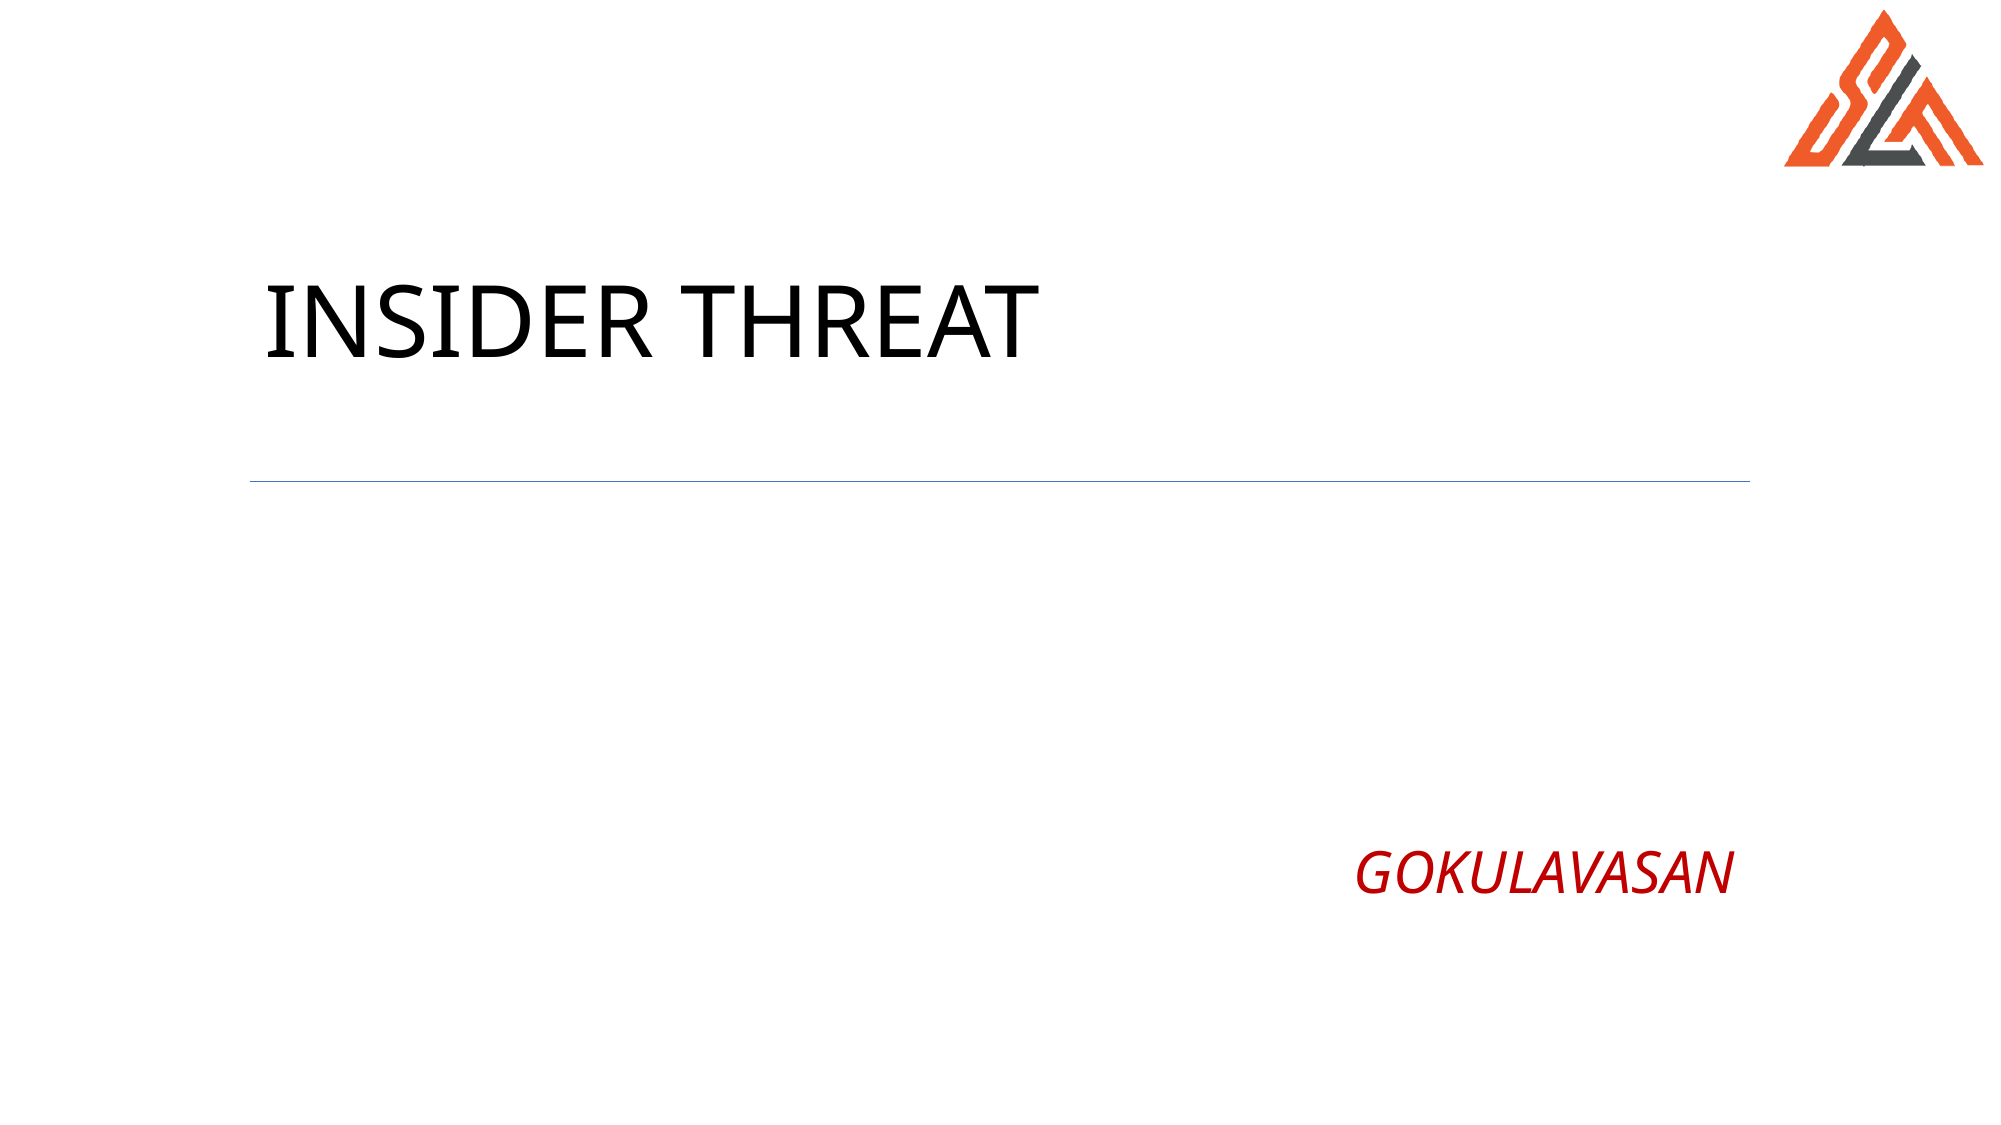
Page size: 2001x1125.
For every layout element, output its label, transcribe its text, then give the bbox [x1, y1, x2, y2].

picture [1778, 4, 1996, 173]
title INSIDER THREAT [249, 184, 1750, 467]
list GOKULAVASAN [339, 835, 1750, 994]
